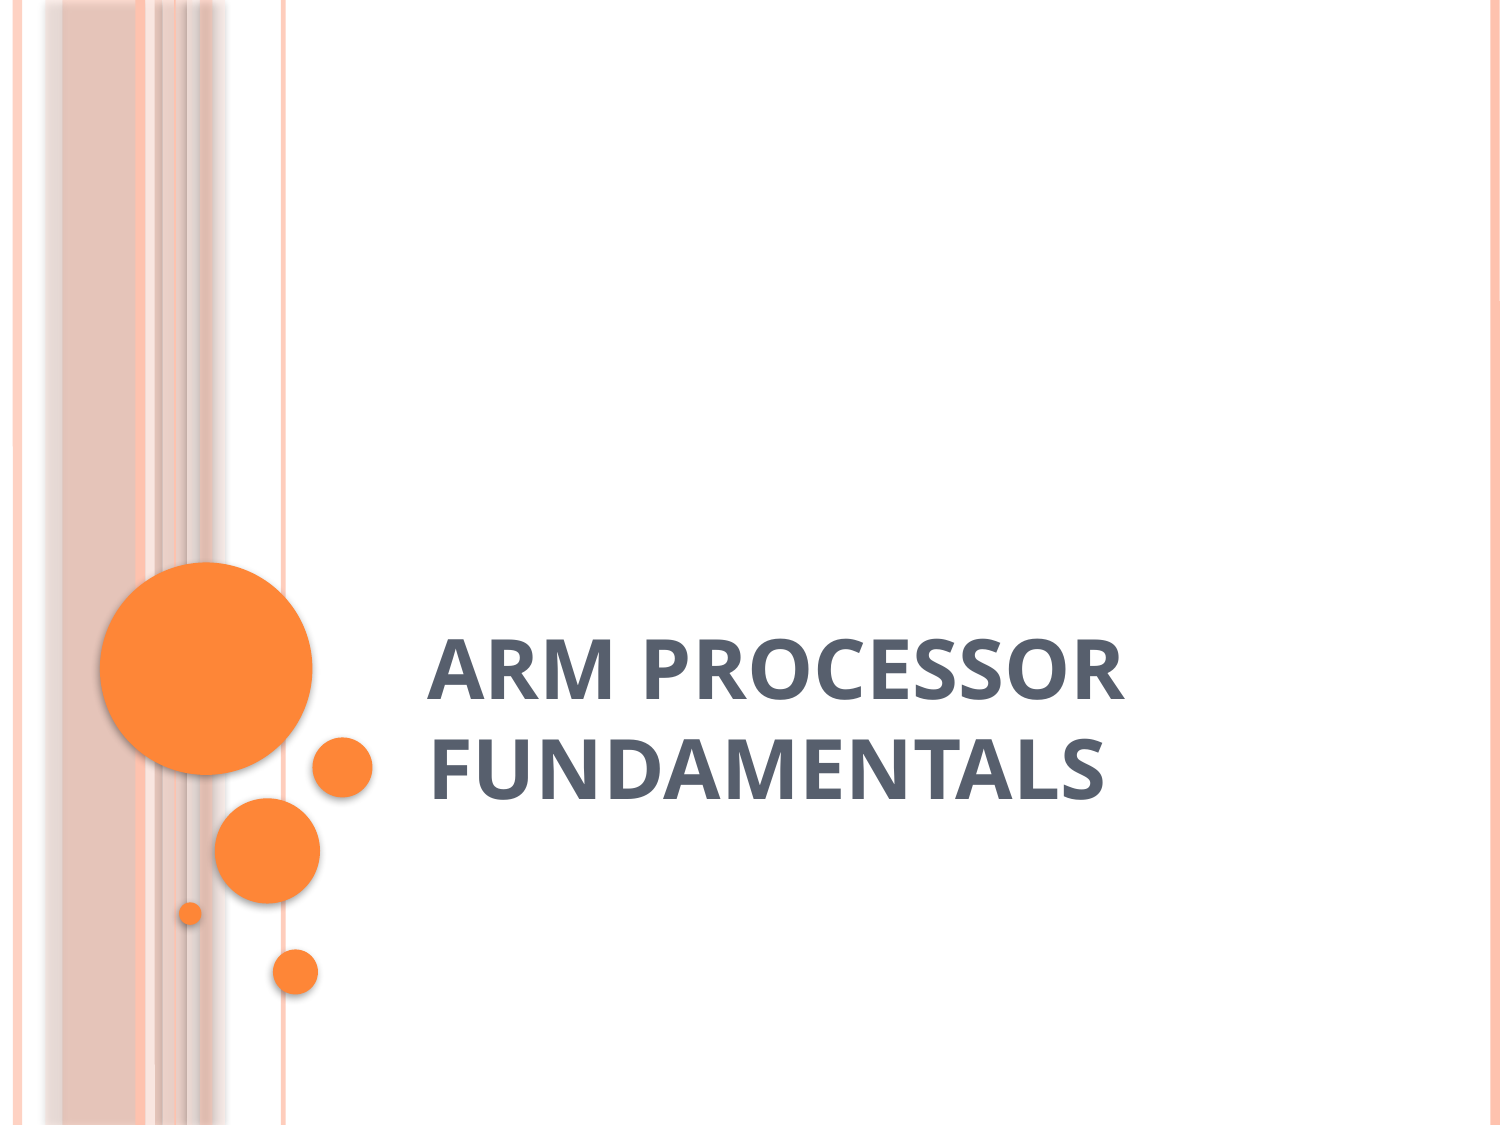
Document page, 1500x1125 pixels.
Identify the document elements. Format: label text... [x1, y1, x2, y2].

title ARM Processor Fundamentals [412, 512, 1313, 824]
